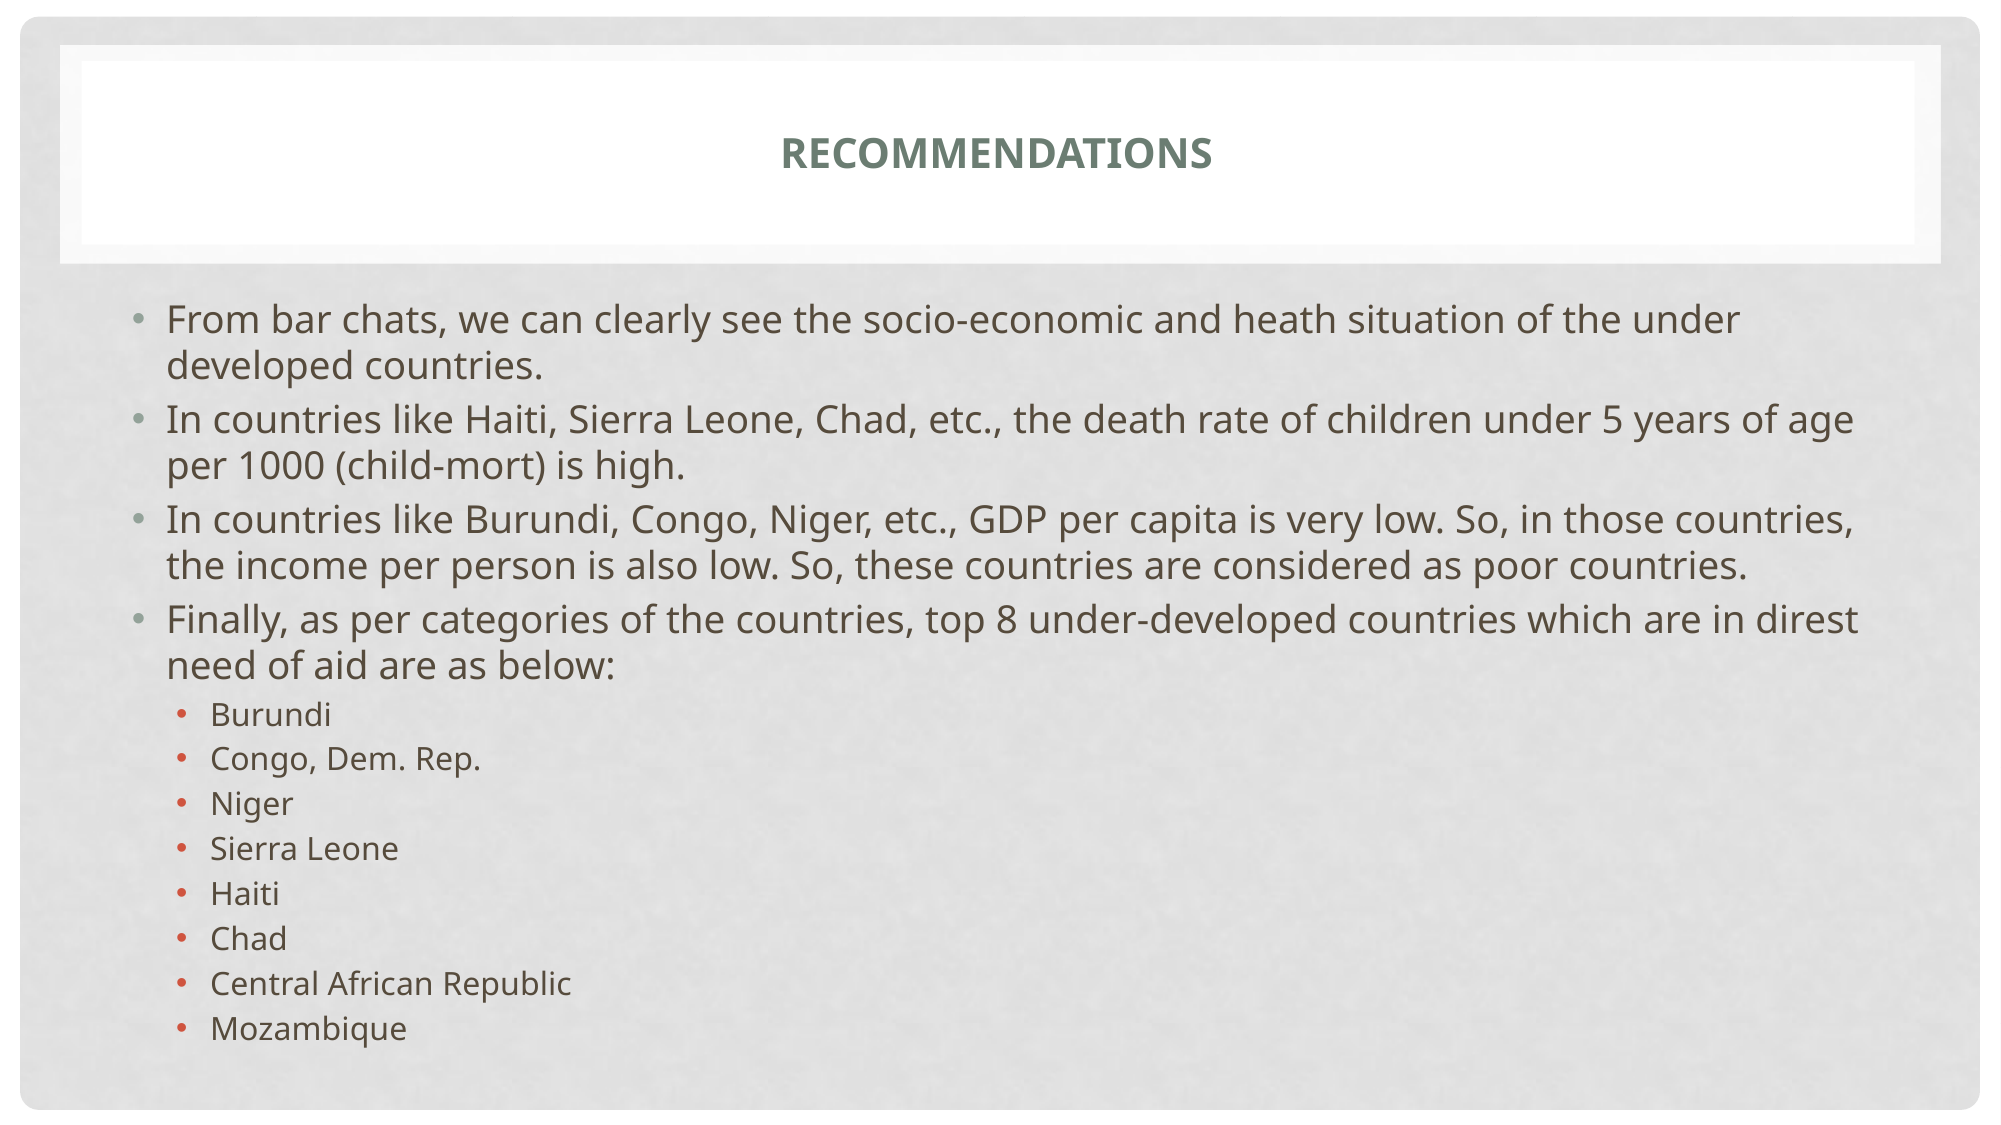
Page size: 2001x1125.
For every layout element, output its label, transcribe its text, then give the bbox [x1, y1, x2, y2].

title Recommendations [93, 66, 1900, 238]
list From bar chats, we can clearly see the socio-economic and heath situation of the under developed countries. In countries like Haiti, Sierra Leone, Chad, etc., the death rate of children under 5 years of age per 1000 (child-mort) is high. In countries like Burundi, Congo, Niger, etc., GDP per capita is very low. So, in those countries, the income per person is also low. So, these countries are considered as poor countries. Finally, as per categories of the countries, top 8 under-developed countries which are in direst need of aid are as below: Burundi Congo, Dem. Rep. Niger Sierra Leone Haiti Chad Central African Republic Mozambique [99, 287, 1913, 1069]
